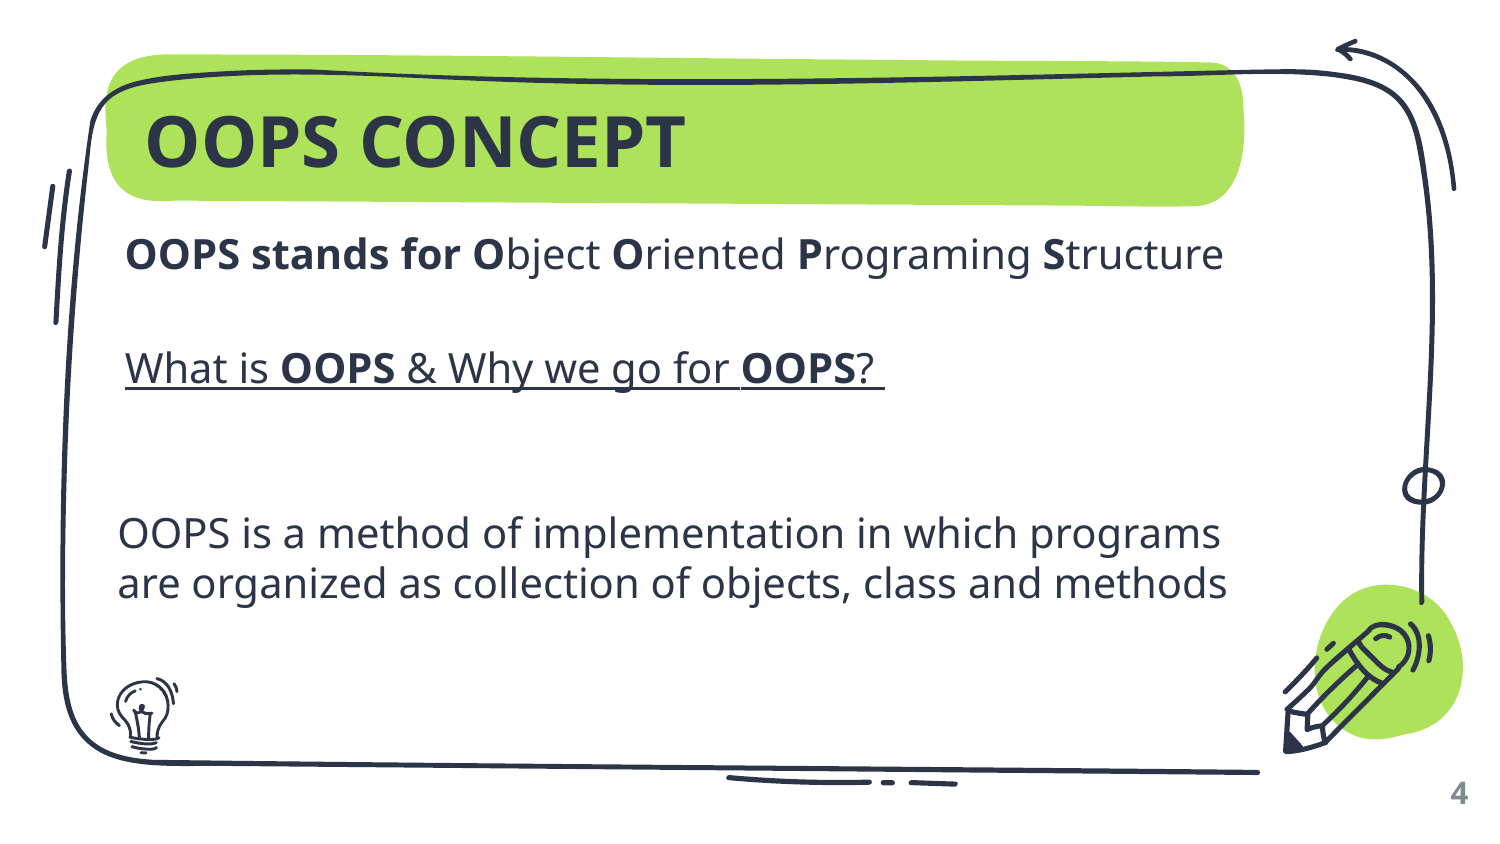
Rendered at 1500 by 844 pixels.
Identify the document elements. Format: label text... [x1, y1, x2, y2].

slide_number 4 [1378, 769, 1469, 820]
list What is OOPS & Why we go for OOPS? [124, 292, 1306, 398]
text_box [1425, 633, 1433, 664]
text_box [172, 682, 179, 694]
text_box [1407, 621, 1422, 673]
text_box [155, 677, 175, 706]
text_box [115, 680, 170, 755]
text_box [1283, 621, 1412, 755]
list OOPS stands for Object Oriented Programing Structure [124, 227, 1297, 292]
title OOPS CONCEPT [144, 112, 1200, 178]
text_box [1282, 655, 1320, 695]
text_box [109, 712, 121, 727]
list OOPS is a method of implementation in which programs are organized as collection of objects, class and methods [117, 435, 1288, 695]
